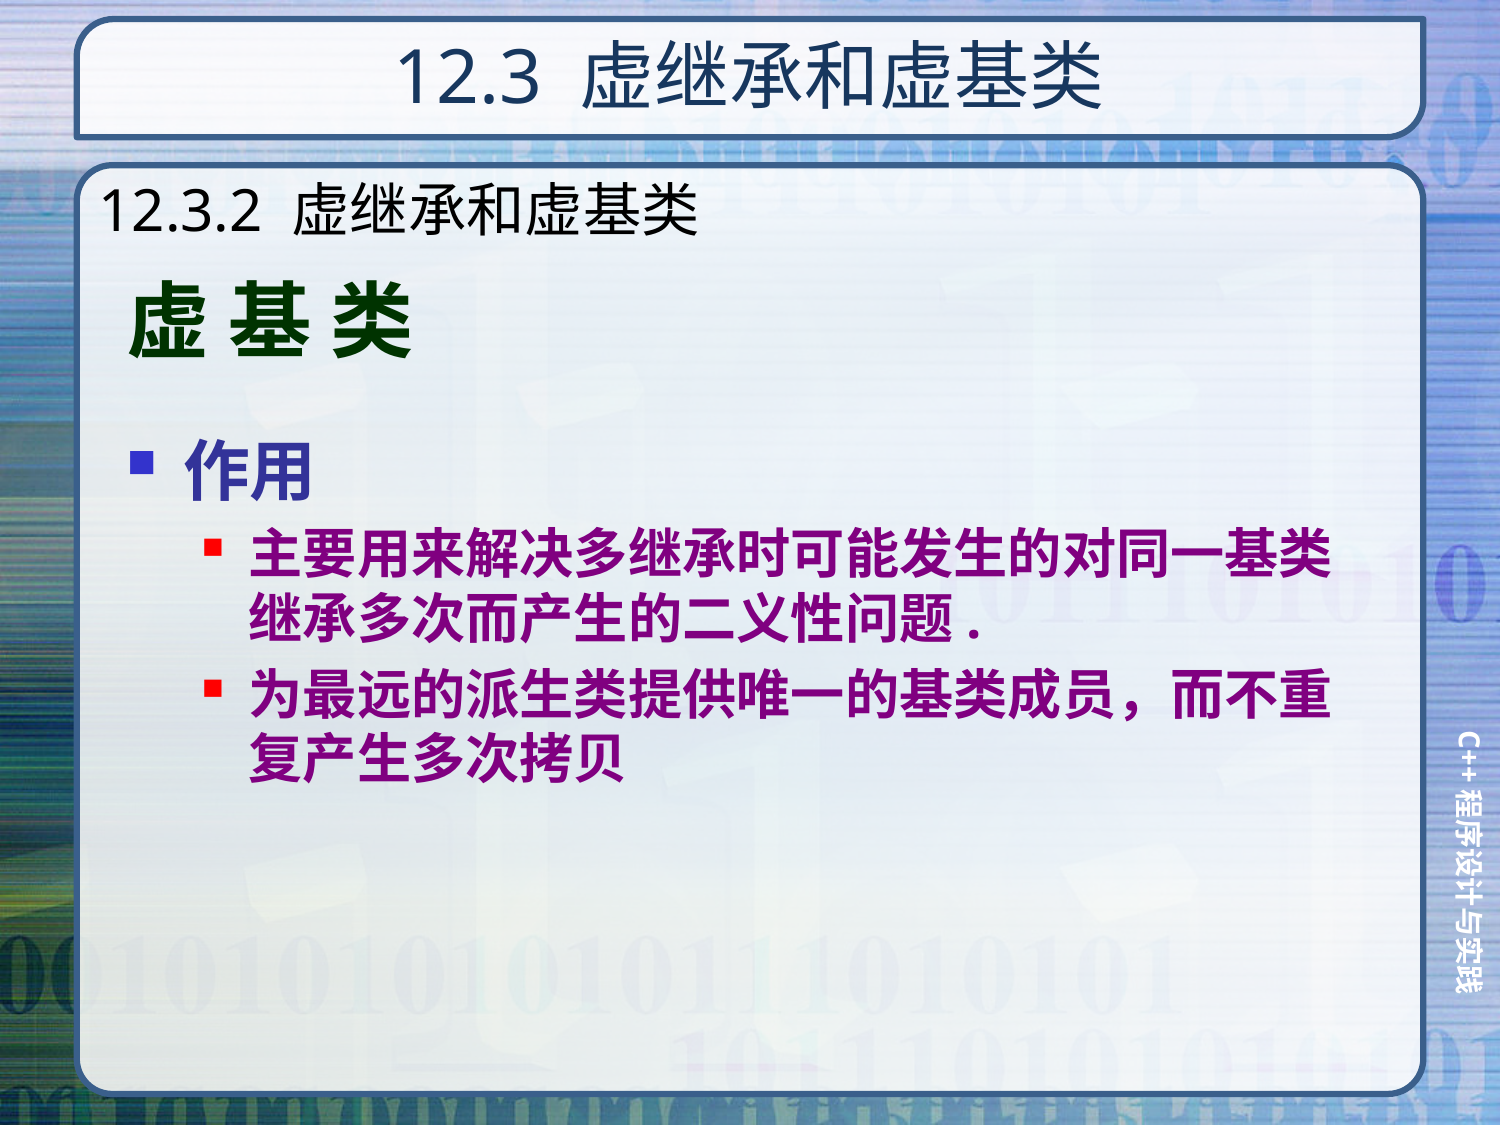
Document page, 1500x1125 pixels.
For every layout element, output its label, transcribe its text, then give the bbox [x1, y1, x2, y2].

title 12.3 虚继承和虚基类 [76, 21, 1423, 135]
list 12.3.2 虚继承和虚基类 [75, 165, 1425, 256]
picture [0, 0, 1500, 1125]
text_box 作用 主要用来解决多继承时可能发生的对同一基类继承多次而产生的二义性问题. 为最远的派生类提供唯一的基类成员，而不重复产生多次拷贝 [111, 408, 1387, 798]
text_box 虚 基 类 [111, 260, 750, 376]
